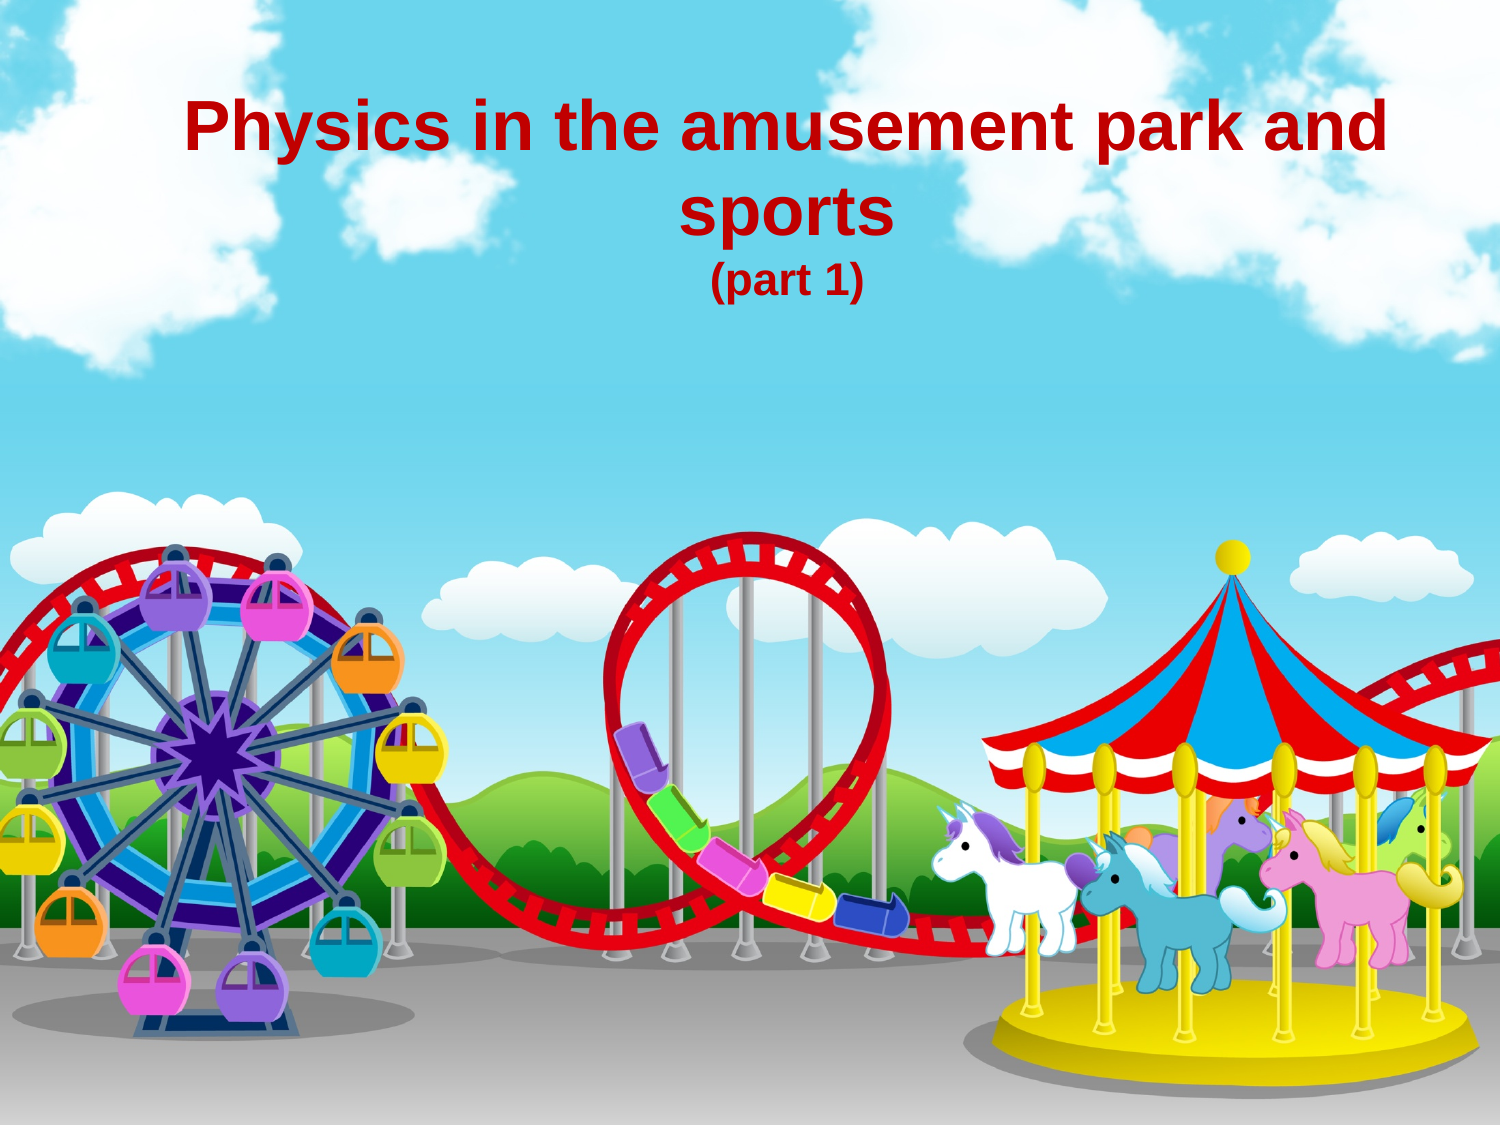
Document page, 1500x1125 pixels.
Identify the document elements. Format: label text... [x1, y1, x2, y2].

picture [0, 0, 1500, 1125]
title Physics in the amusement park and sports (part 1) [149, 71, 1426, 313]
